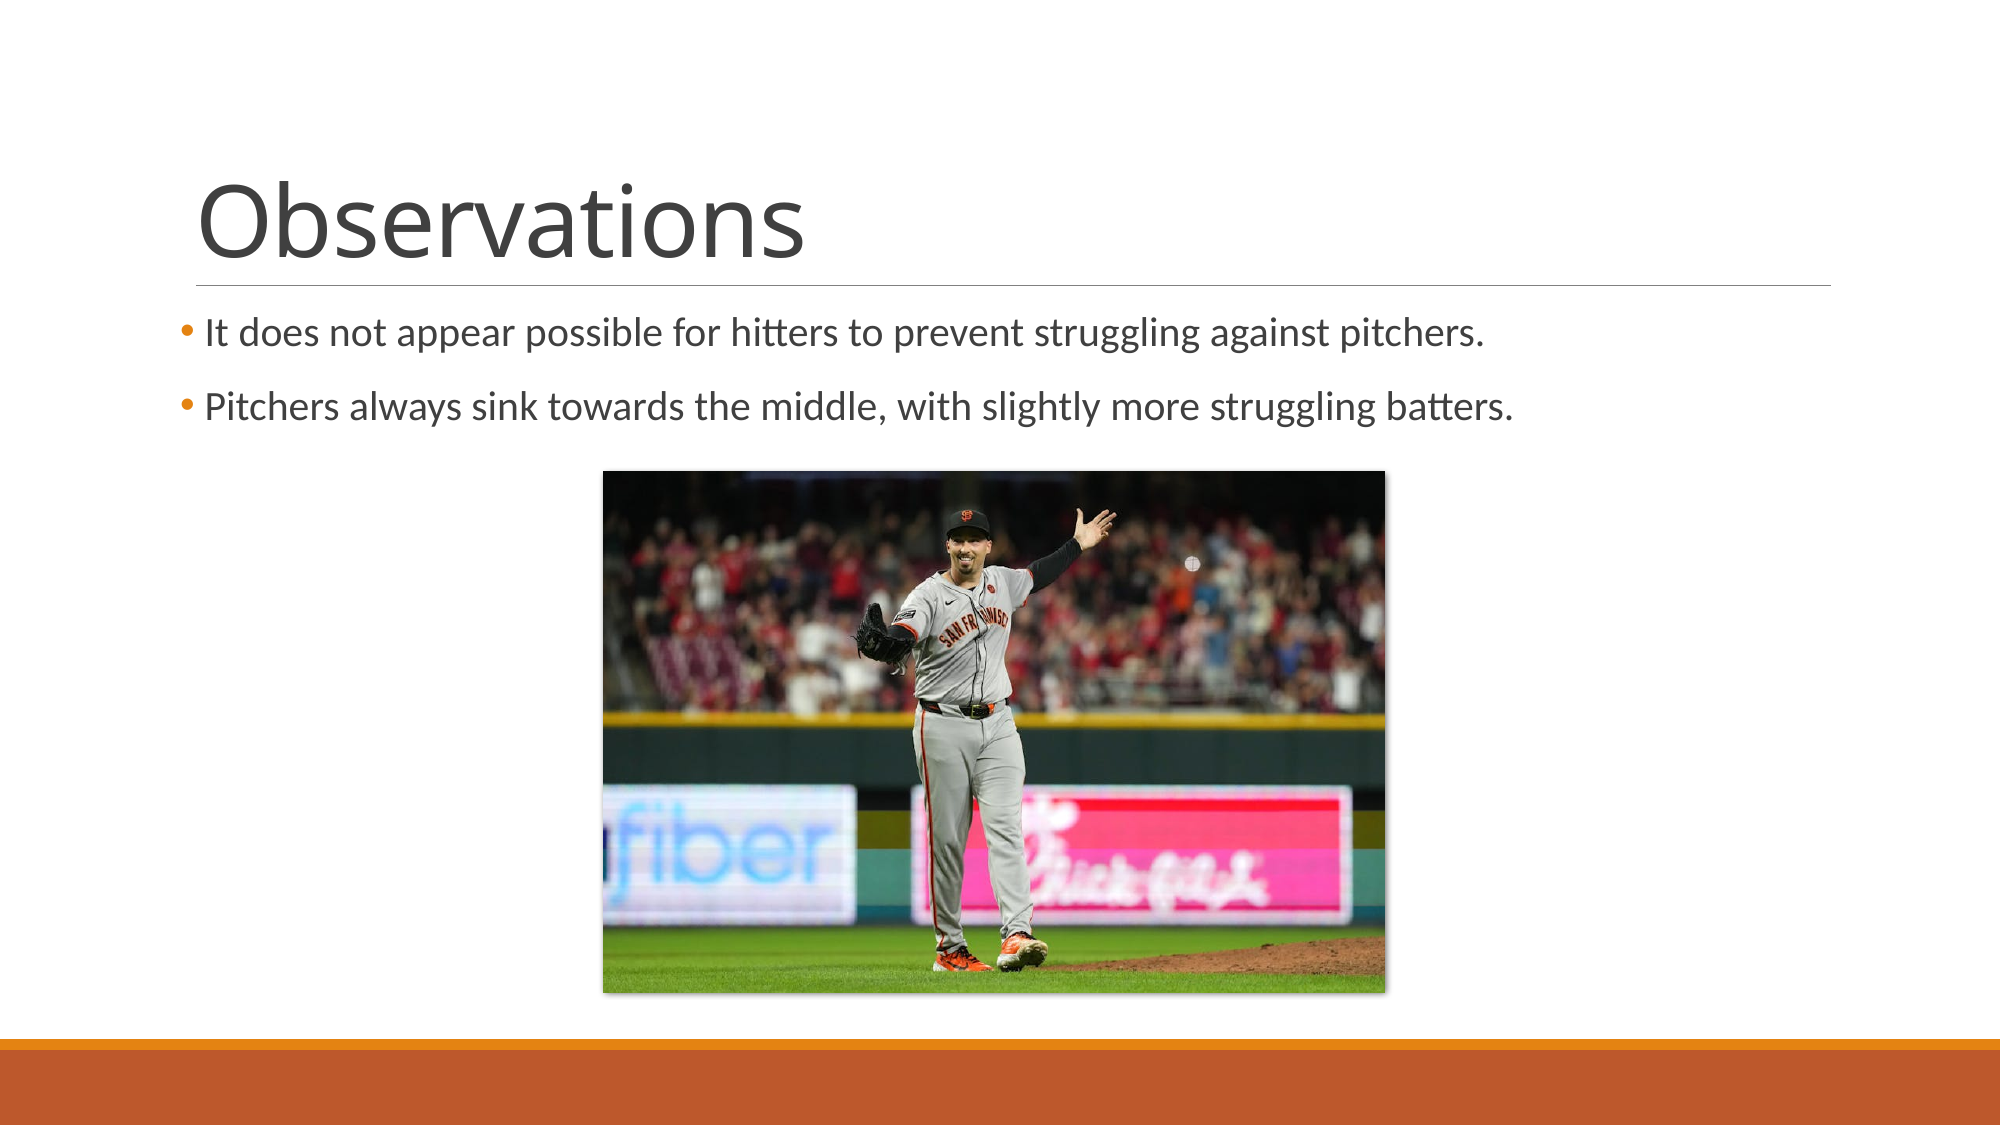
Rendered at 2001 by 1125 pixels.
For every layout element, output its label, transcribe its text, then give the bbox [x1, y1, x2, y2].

title Observations [180, 47, 1830, 285]
picture [602, 470, 1385, 994]
list It does not appear possible for hitters to prevent struggling against pitchers. Pitchers always sink towards the middle, with slightly more struggling batters. [180, 302, 1830, 963]
